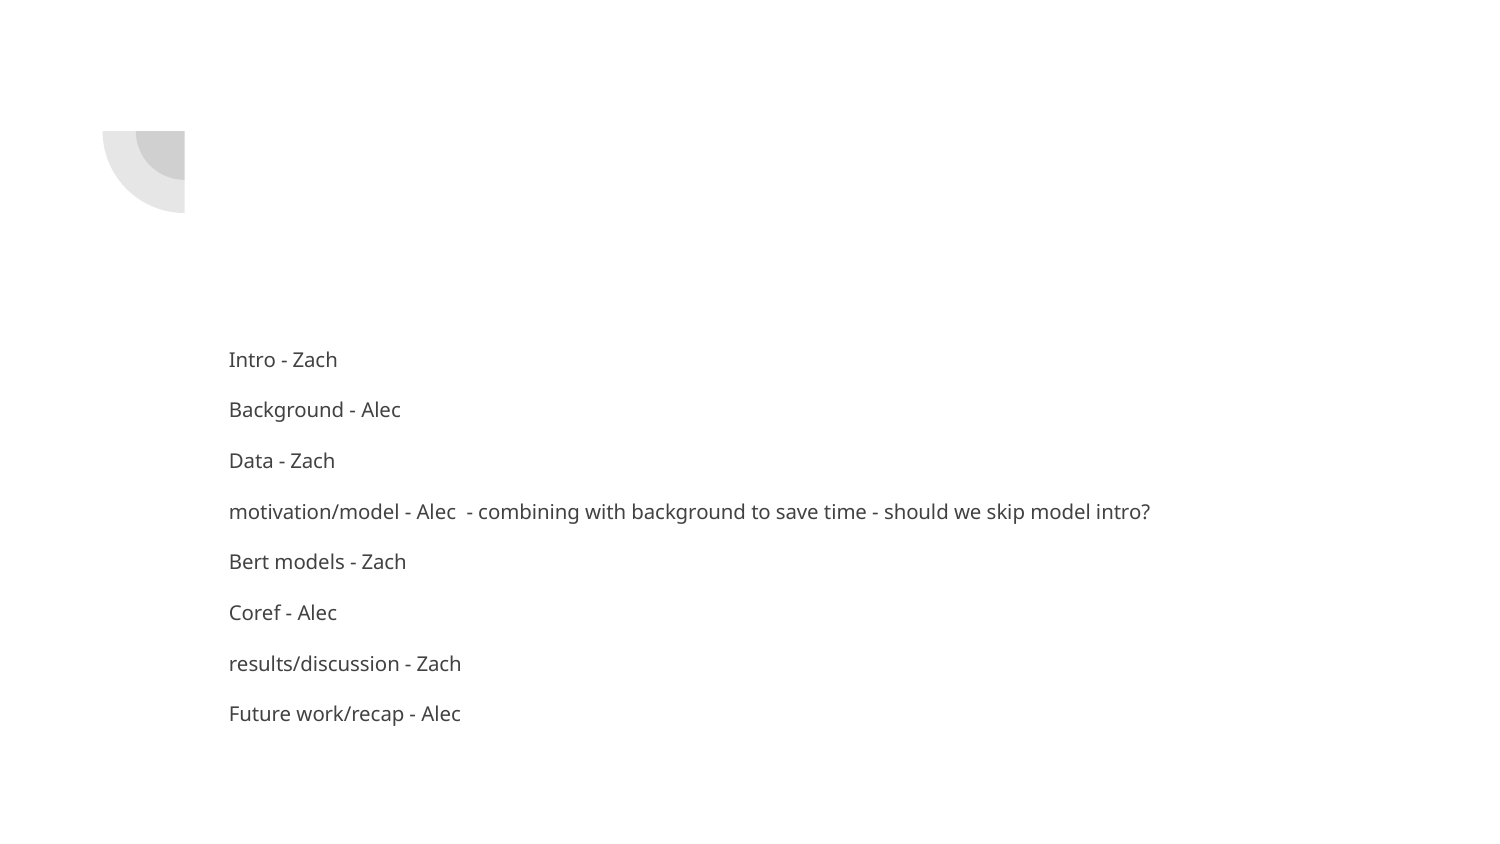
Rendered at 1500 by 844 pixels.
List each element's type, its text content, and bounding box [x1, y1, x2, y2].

list Intro - Zach Background - Alec Data - Zach motivation/model - Alec - combining with background to save time - should we skip model intro? Bert models - Zach Coref - Alec results/discussion - Zach Future work/recap - Alec [213, 326, 1368, 744]
